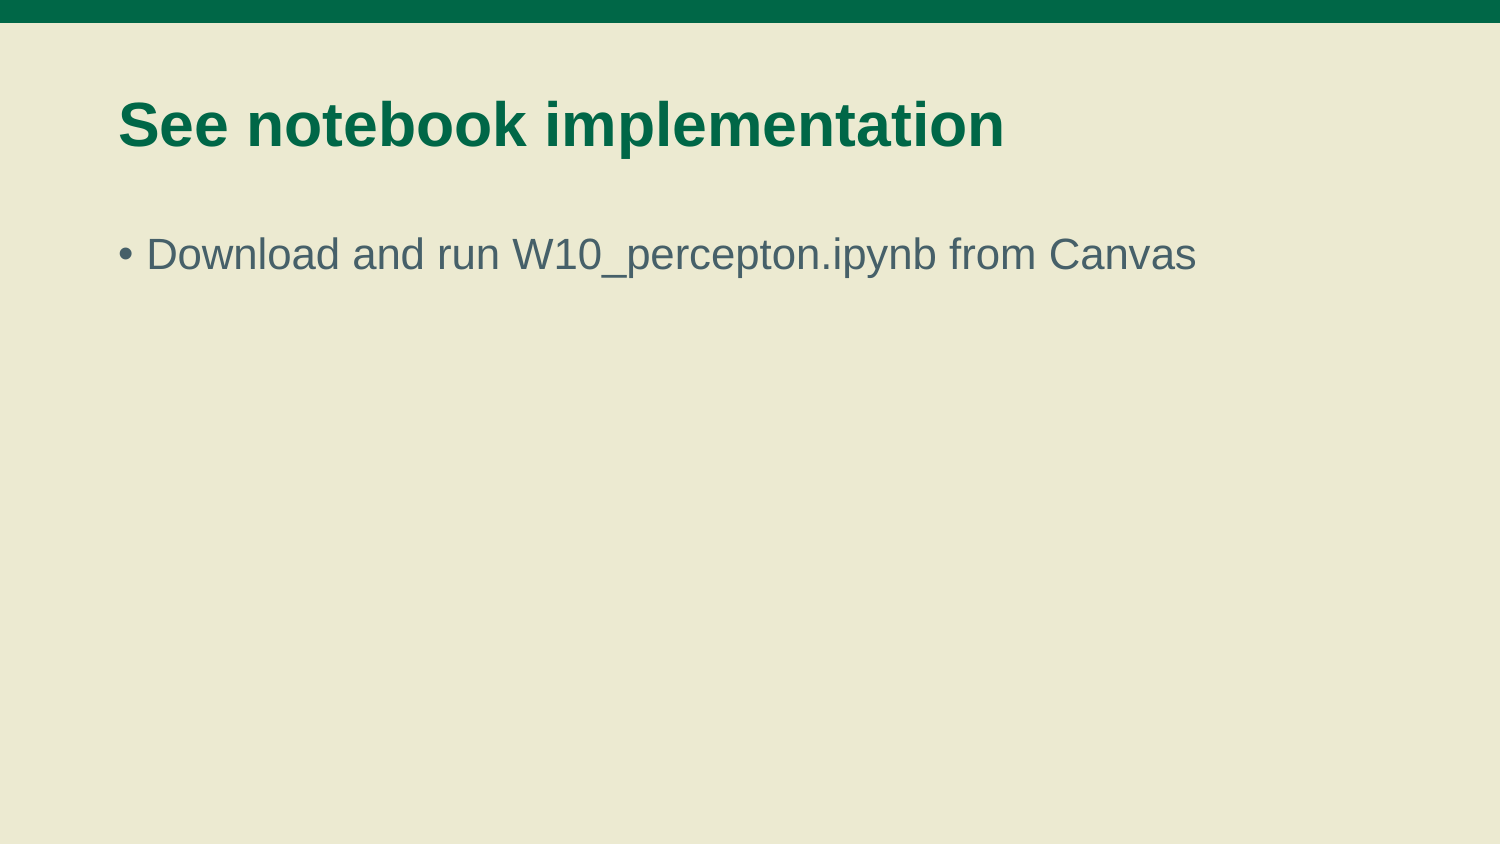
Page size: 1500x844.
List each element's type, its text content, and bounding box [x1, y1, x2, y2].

list Download and run W10_percepton.ipynb from Canvas [103, 224, 1293, 760]
title See notebook implementation [103, 44, 1397, 208]
